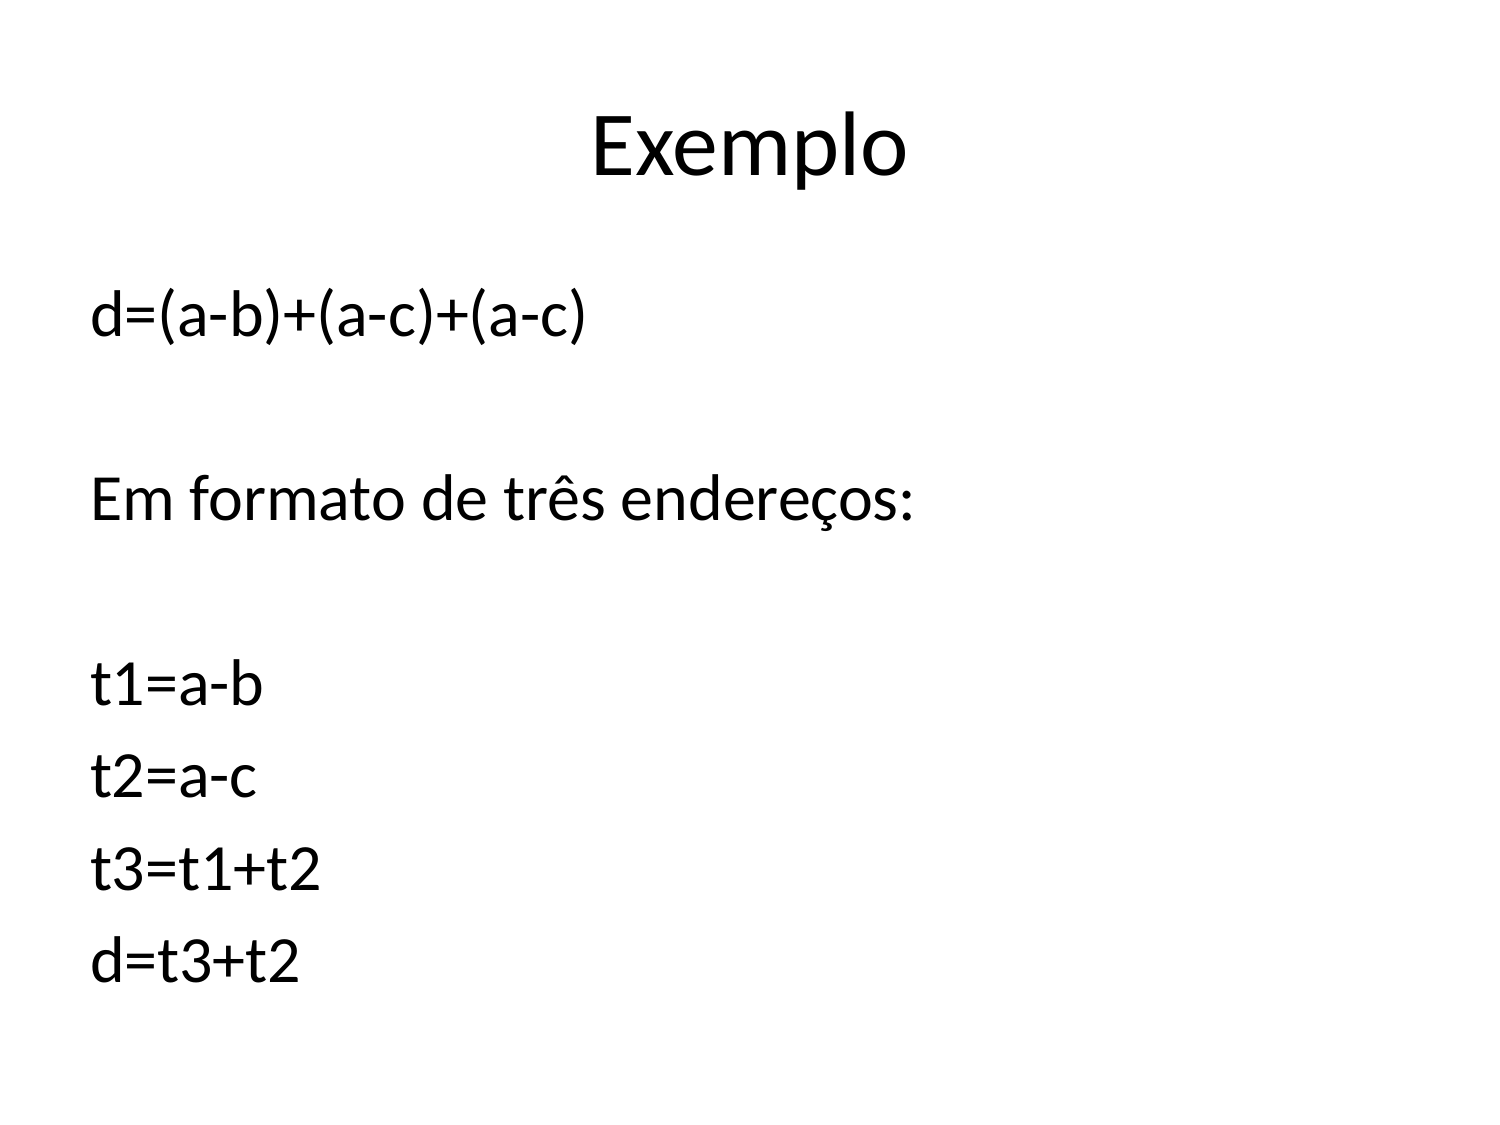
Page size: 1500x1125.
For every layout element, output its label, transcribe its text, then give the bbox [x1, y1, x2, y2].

title Exemplo [75, 45, 1425, 233]
list d=(a-b)+(a-c)+(a-c) Em formato de três endereços: t1=a-b t2=a-c t3=t1+t2 d=t3+t2 [75, 262, 1425, 1005]
